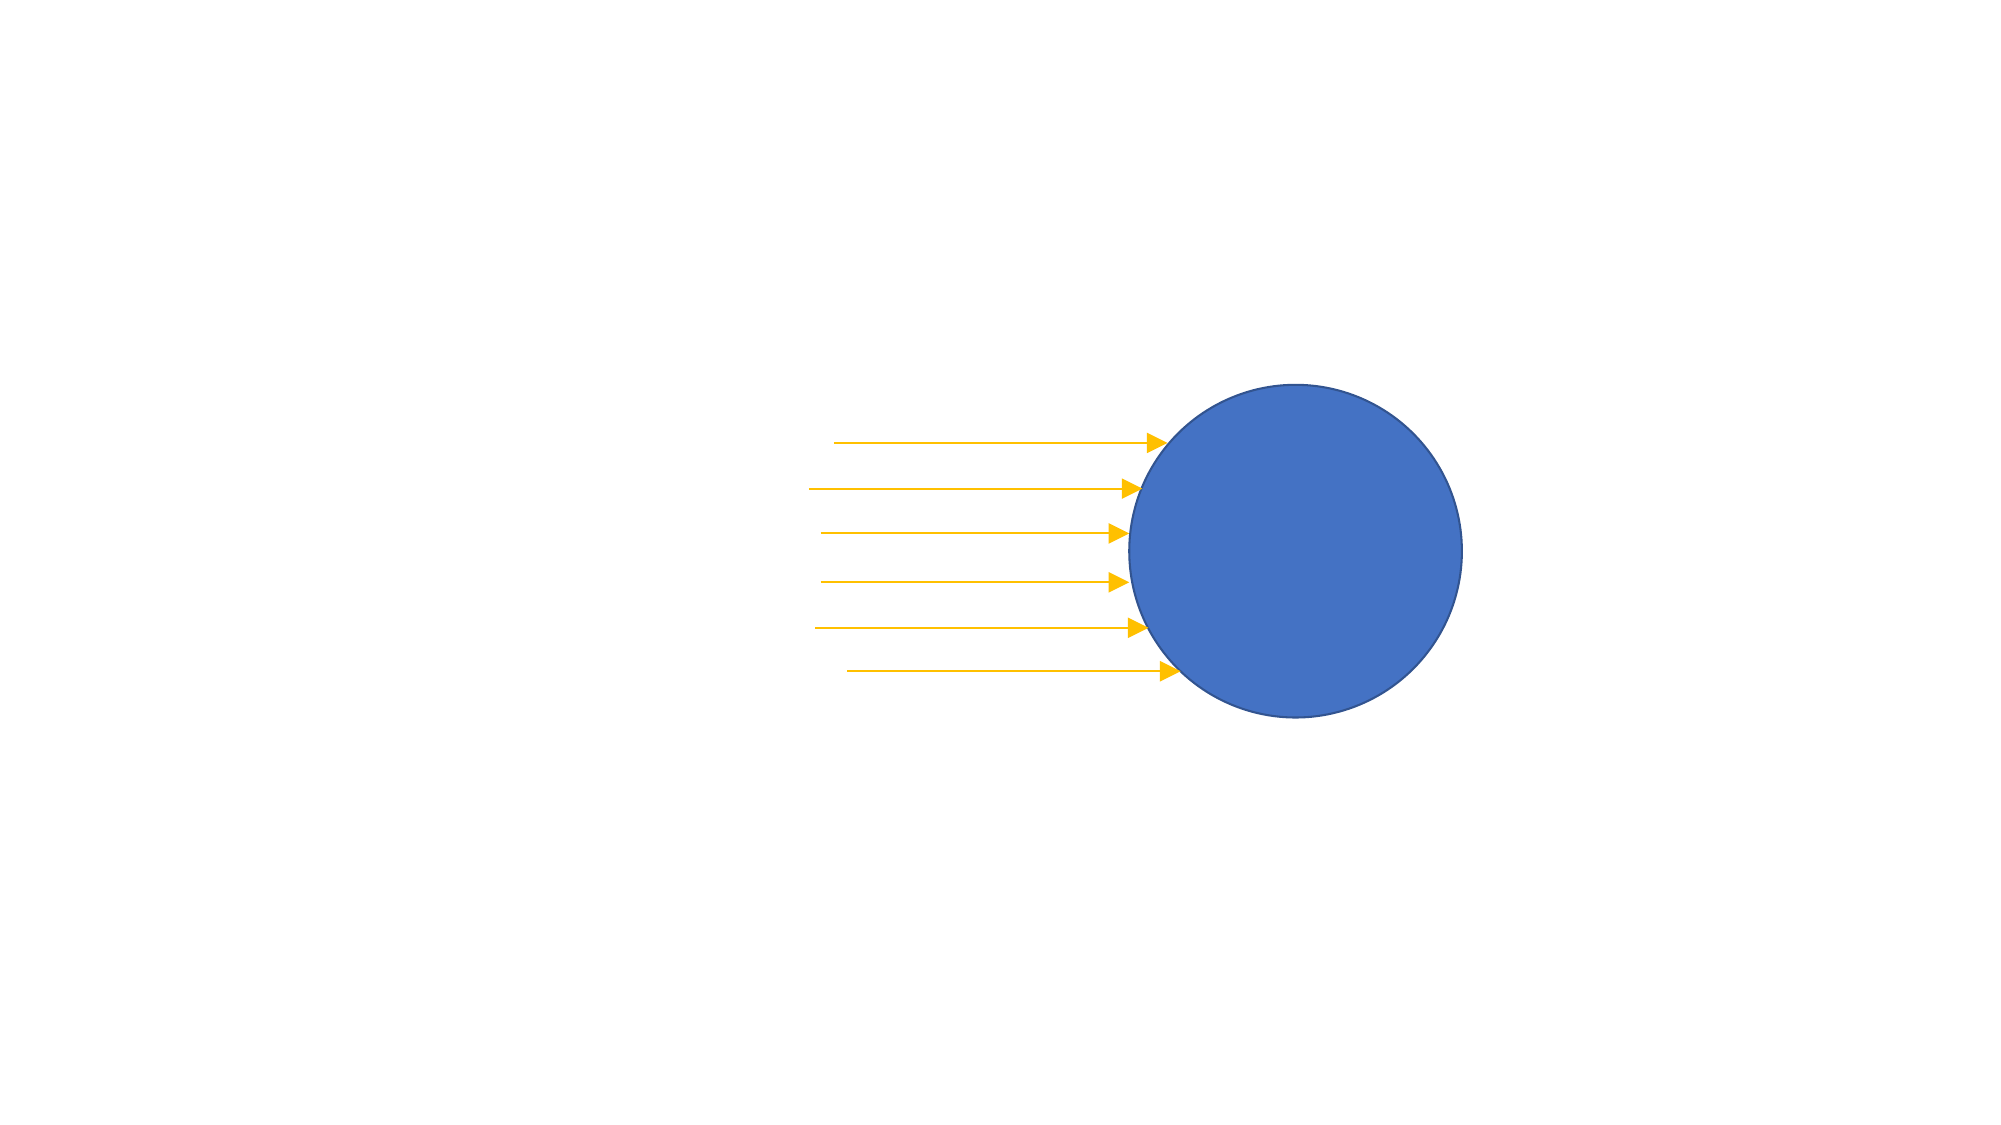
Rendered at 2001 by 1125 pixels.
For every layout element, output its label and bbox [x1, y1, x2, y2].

text_box [1128, 383, 1463, 719]
